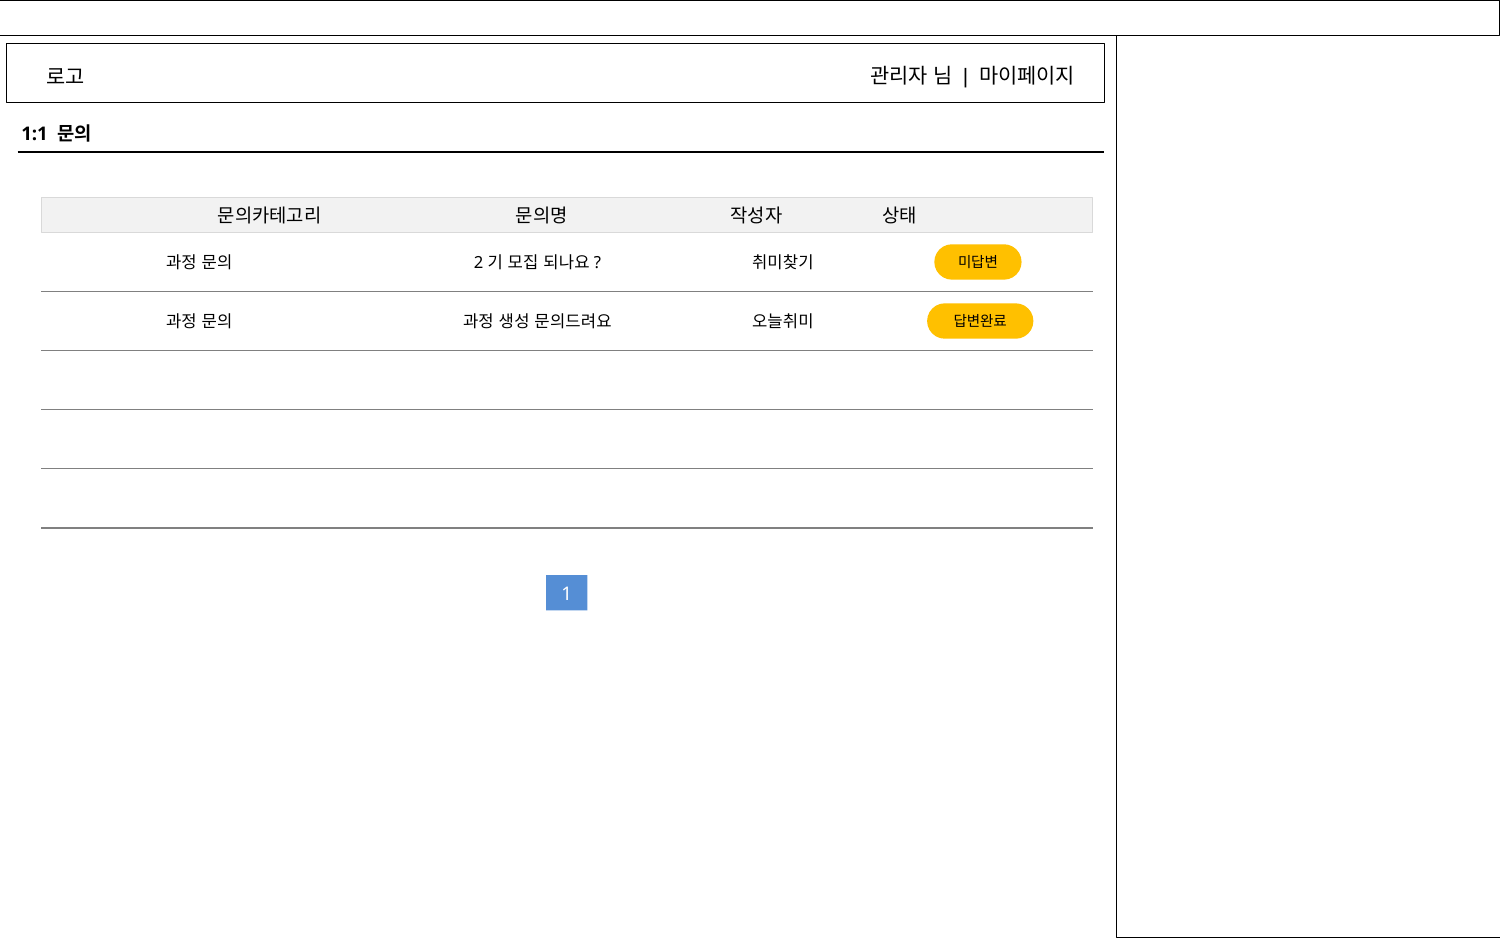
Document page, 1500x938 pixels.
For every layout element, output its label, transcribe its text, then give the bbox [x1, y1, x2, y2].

text_box [4, 41, 1106, 105]
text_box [147, 243, 1022, 280]
text_box 1:1 문의 [6, 114, 107, 152]
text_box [147, 303, 1034, 339]
text_box [0, 0, 1500, 38]
text_box 1 [544, 573, 590, 612]
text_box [40, 291, 1093, 528]
text_box 관리자 님 | 마이페이지 [855, 55, 1090, 95]
text_box 문의카테고리 문의명 작성자 상태 [39, 195, 1095, 234]
text_box [1114, 38, 1500, 938]
text_box 로고 [31, 56, 100, 96]
